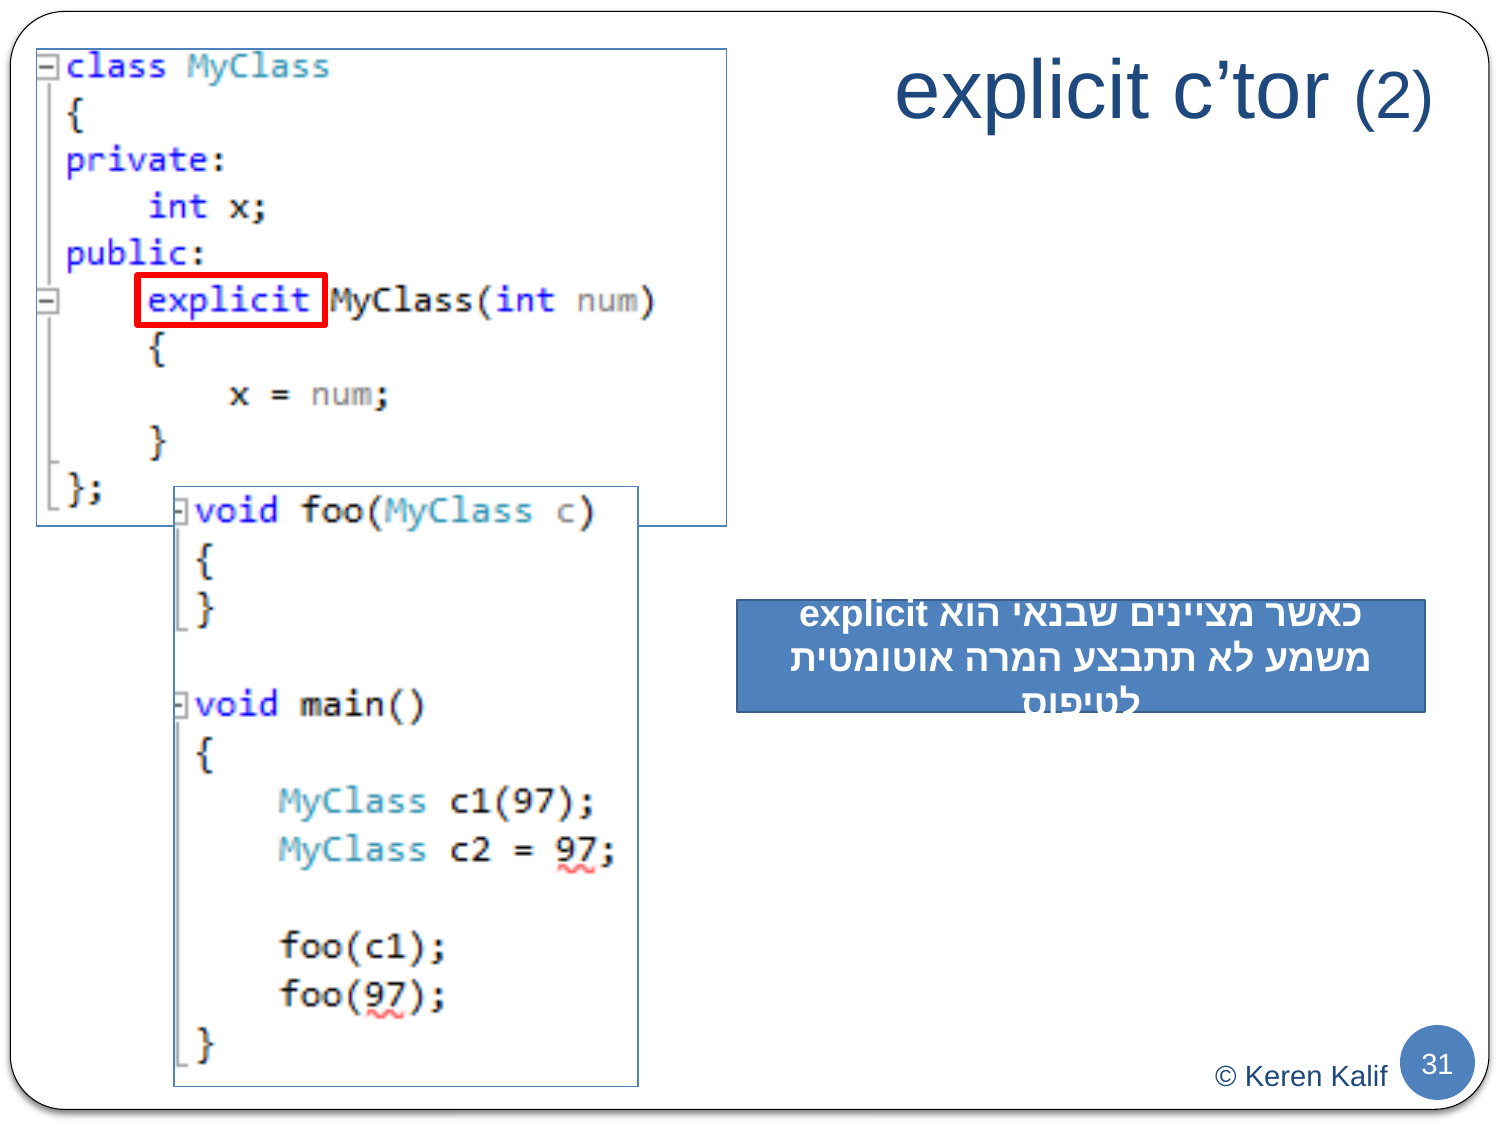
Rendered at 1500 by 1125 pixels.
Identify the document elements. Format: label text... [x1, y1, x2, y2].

text_box כאשר מציינים שבנאי הוא explicit משמע לא תתבצע המרה אוטומטית לטיפוס [736, 599, 1426, 713]
slide_number 31 [1399, 1024, 1475, 1100]
footer © Keren Kalif [1200, 1037, 1500, 1113]
title explicit c’tor (2) [49, 0, 1451, 151]
picture [37, 49, 726, 1087]
